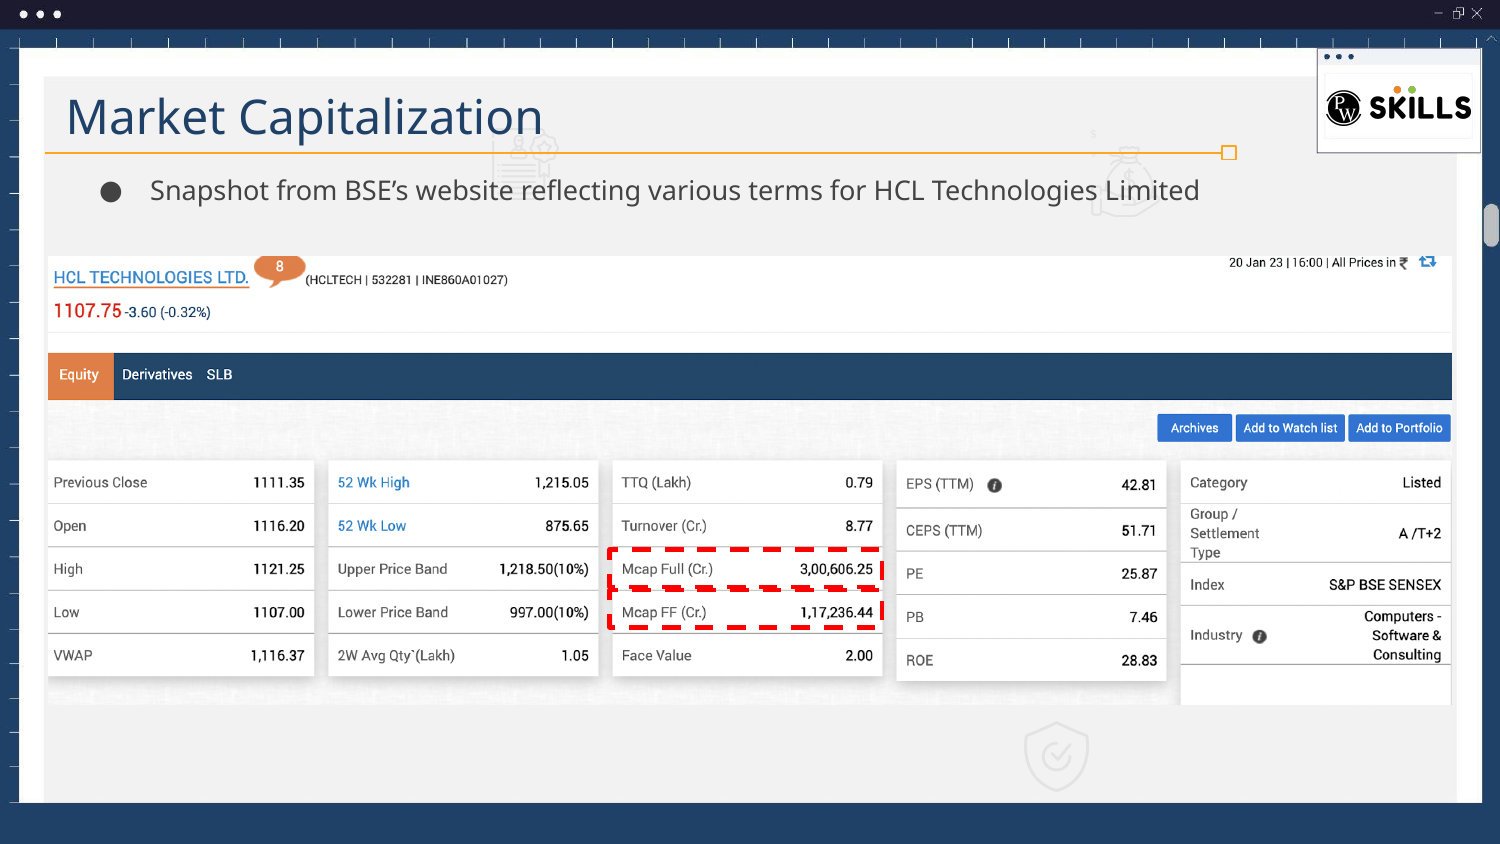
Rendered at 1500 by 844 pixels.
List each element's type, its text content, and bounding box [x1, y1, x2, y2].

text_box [44, 145, 1237, 160]
picture [0, 0, 1500, 844]
text_box Market Capitalization [65, 86, 1068, 144]
text_box Snapshot from BSE’s website reflecting various terms for HCL Technologies Limited [67, 160, 1340, 213]
